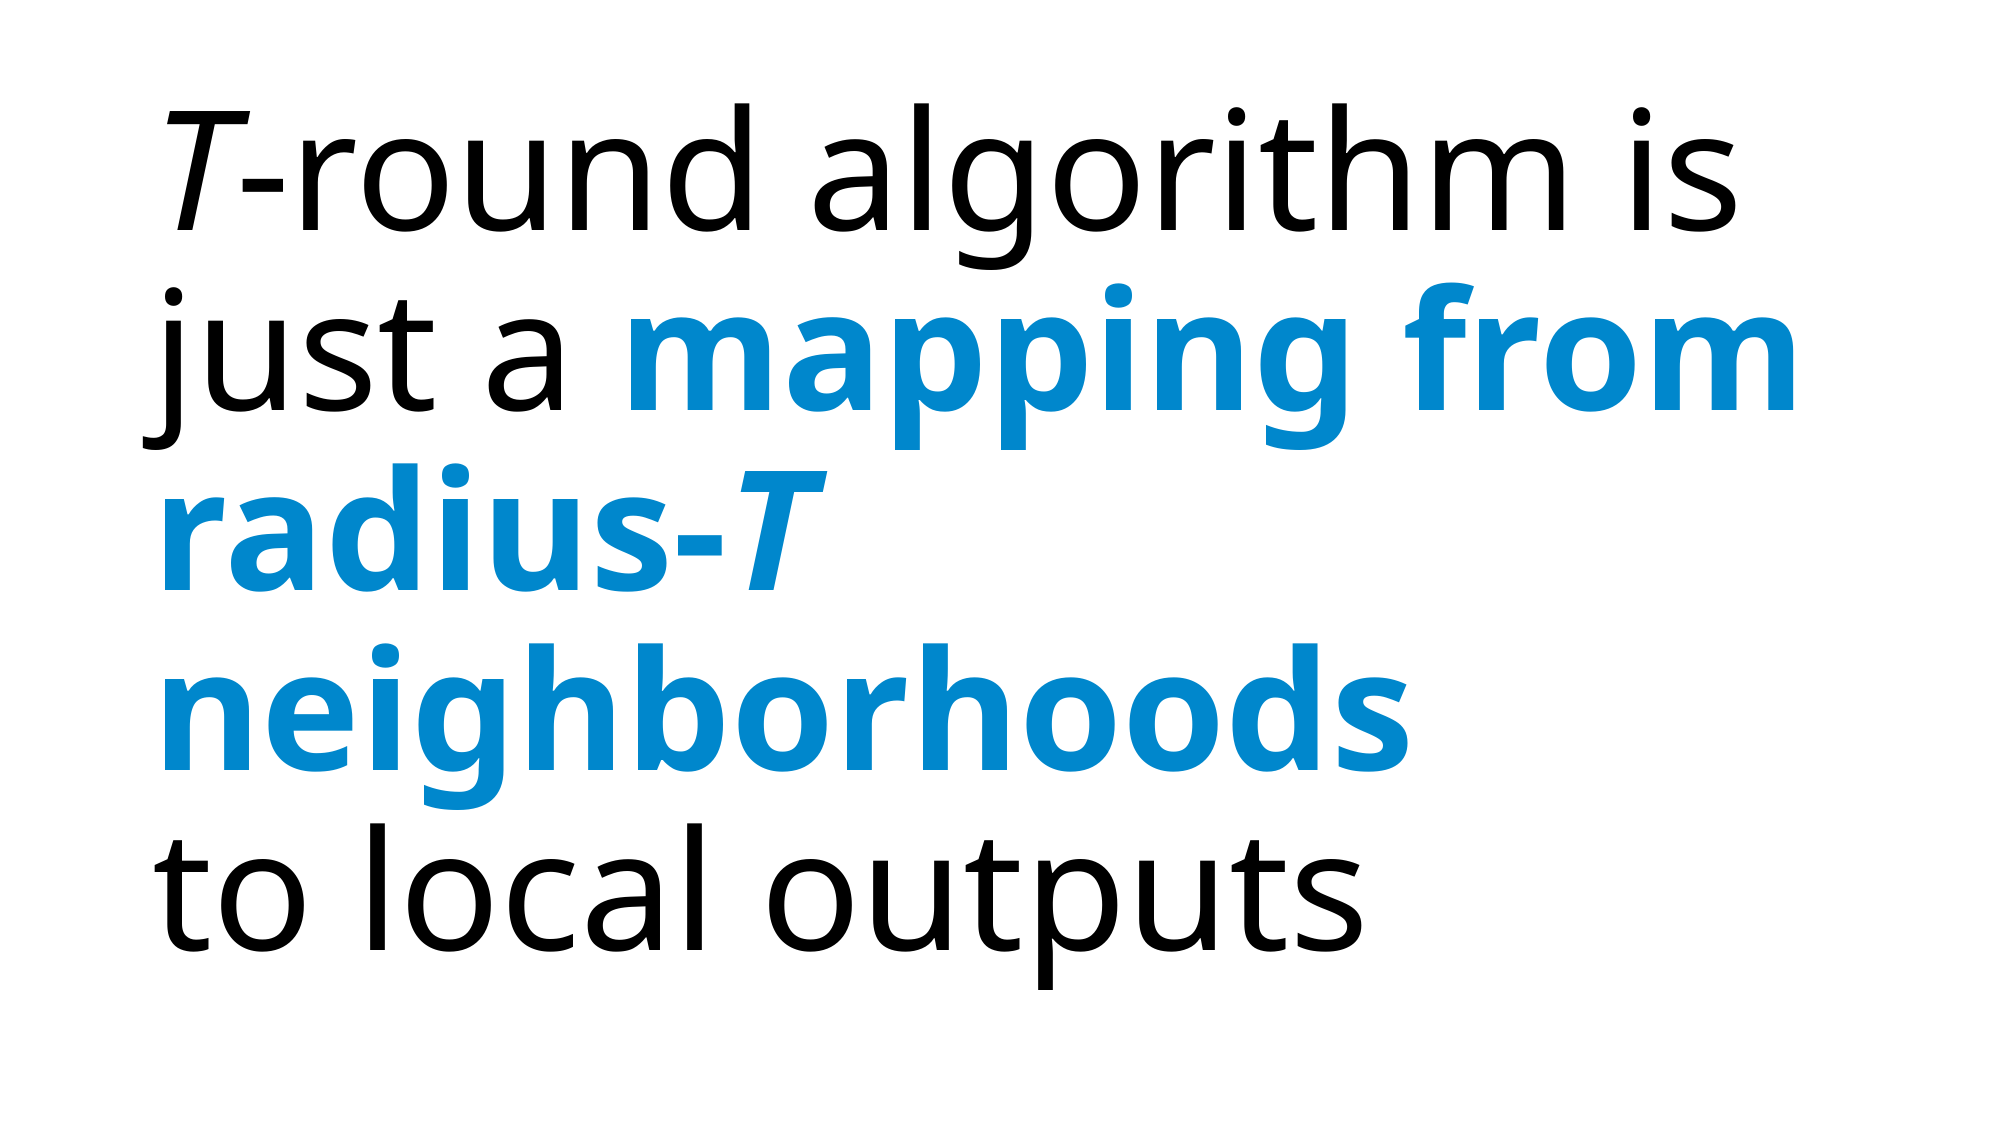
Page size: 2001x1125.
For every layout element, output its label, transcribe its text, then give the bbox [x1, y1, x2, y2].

list T-round algorithm is just a mapping from radius-T neighborhoods to local outputs [137, 59, 1863, 1014]
